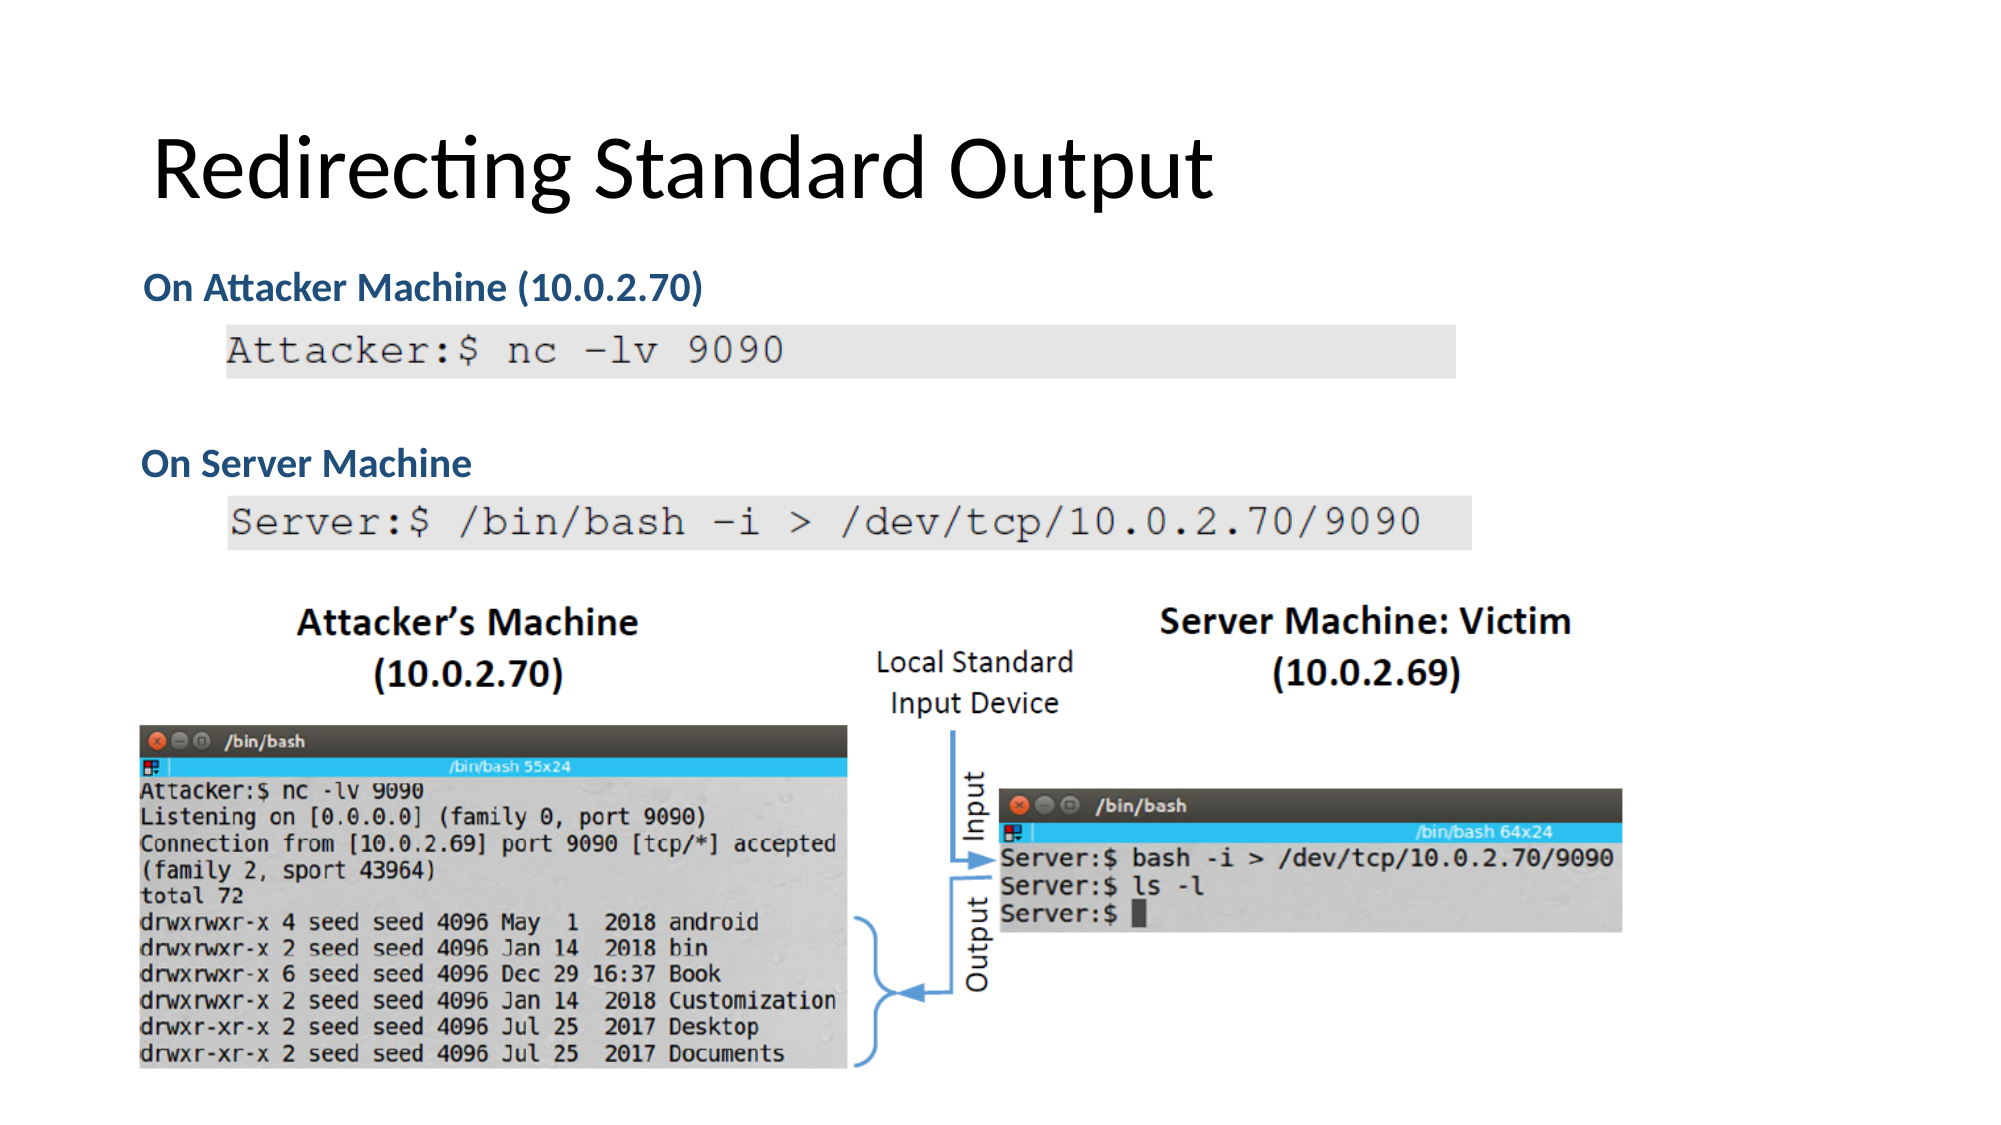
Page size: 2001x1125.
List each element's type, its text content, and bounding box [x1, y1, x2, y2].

picture [124, 572, 1638, 1074]
picture [225, 493, 1472, 552]
text_box On Attacker Machine (10.0.2.70) [128, 251, 720, 317]
picture [225, 317, 1456, 382]
title Redirecting Standard Output [137, 59, 1863, 278]
text_box On Server Machine [126, 428, 488, 494]
